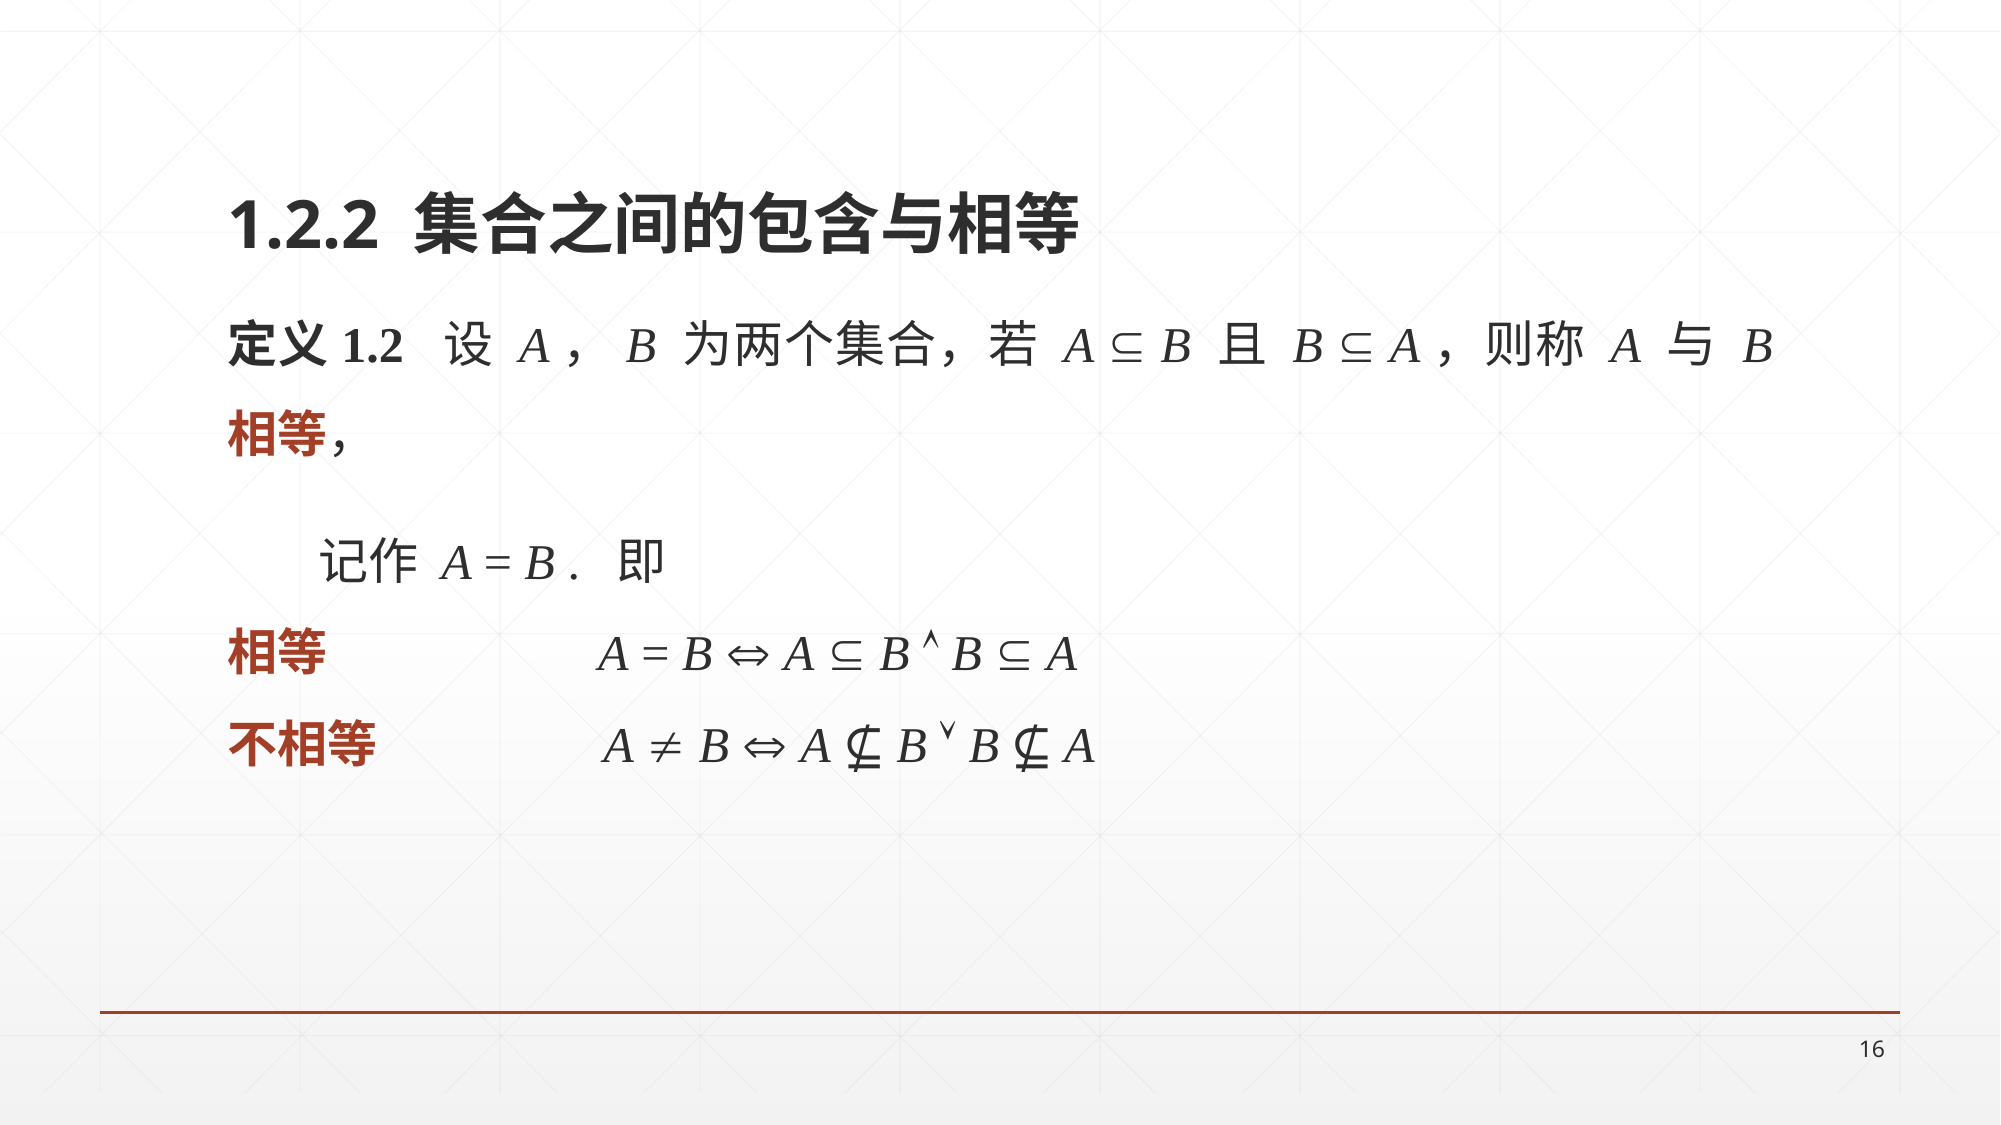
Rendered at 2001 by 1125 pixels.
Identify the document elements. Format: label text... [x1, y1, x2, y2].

list 定义1.2 设 A，B 为两个集合，若 A  B 且 B  A，则称 A 与 B 相等， 记作 A = B . 即 相等 A = B  A  B  B  A 不相等 A  B  A ⊈ B  B ⊈ A [212, 275, 1788, 1000]
slide_number 16 [1749, 1031, 1901, 1069]
text_box 1.2.2 集合之间的包含与相等 [212, 82, 1788, 271]
